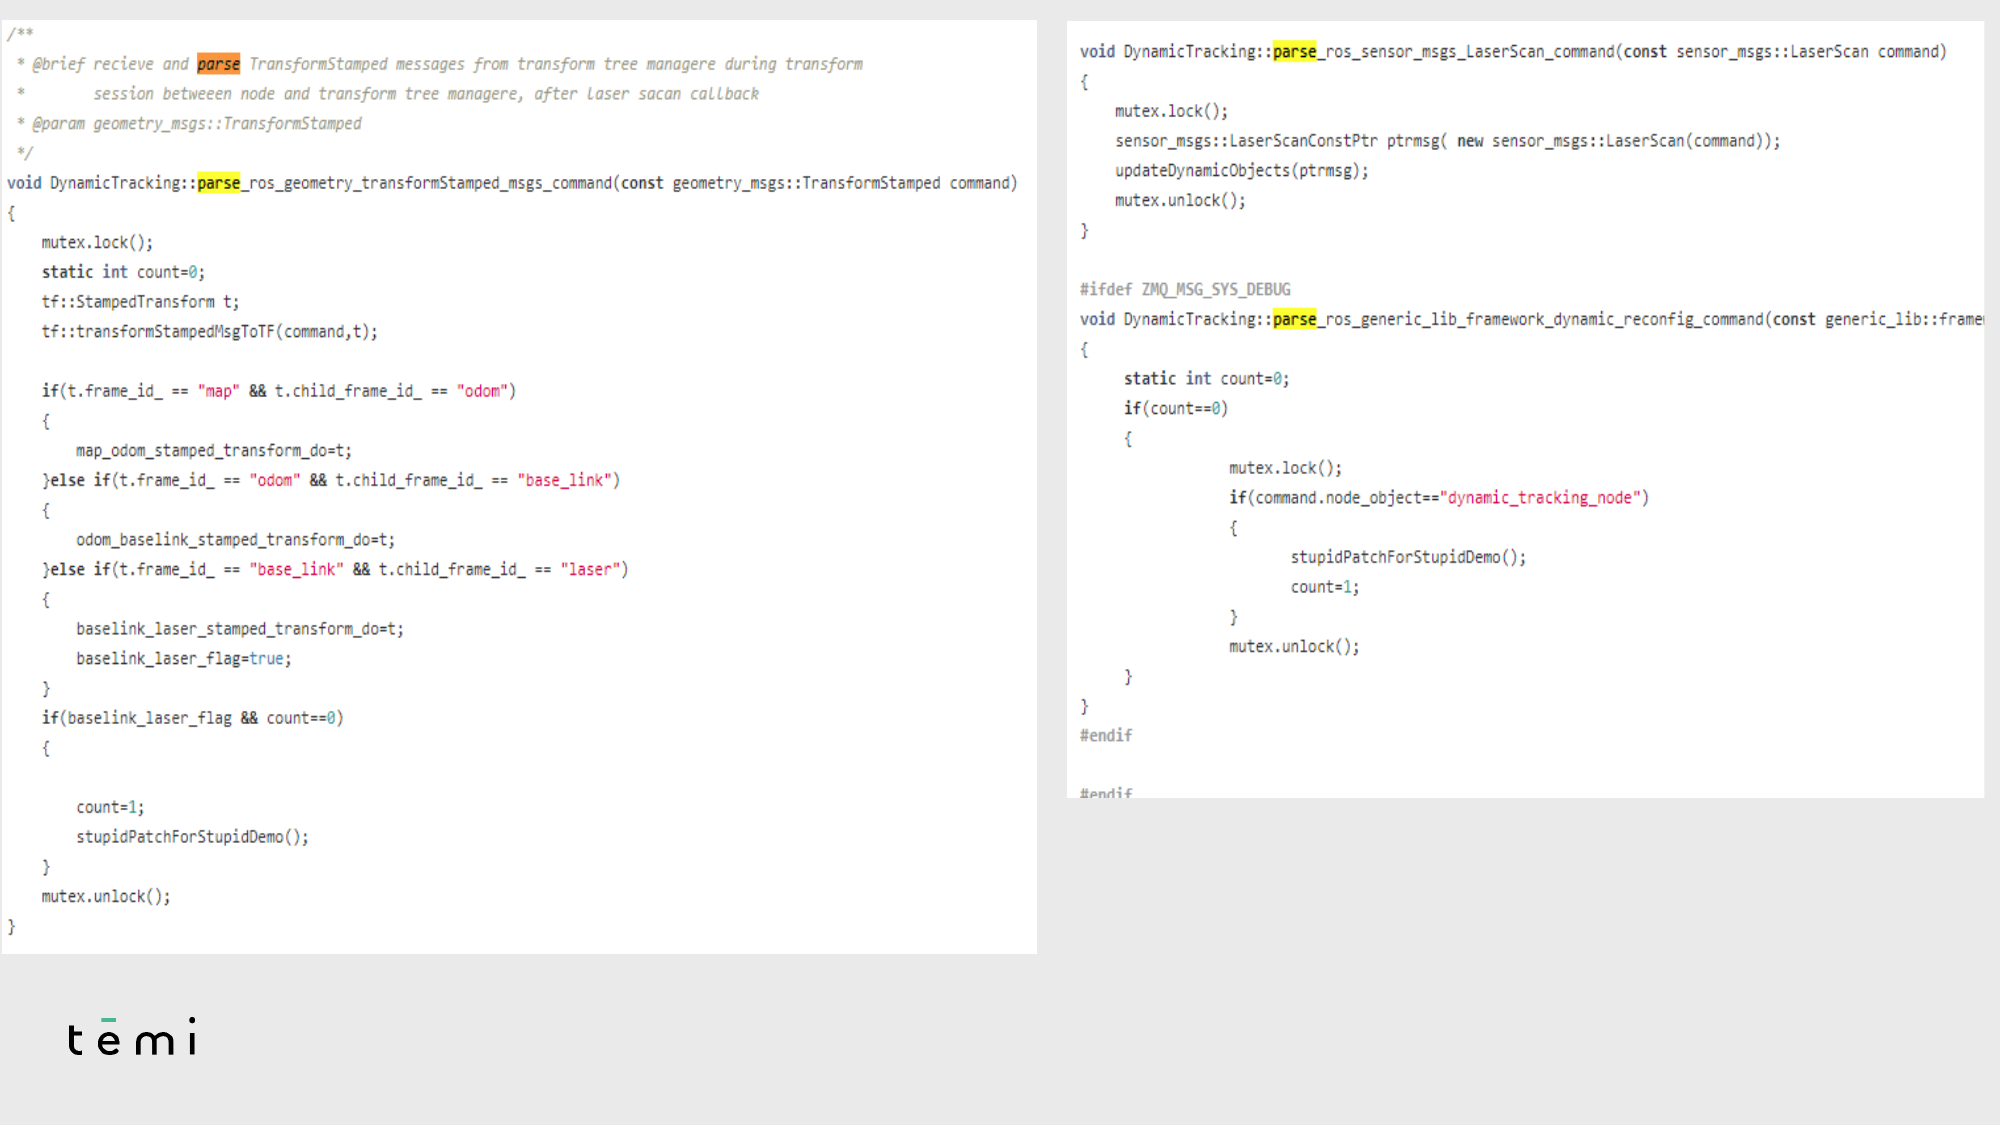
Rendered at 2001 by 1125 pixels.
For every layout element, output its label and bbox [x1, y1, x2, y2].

picture [69, 1017, 195, 1055]
picture [0, 20, 1985, 954]
